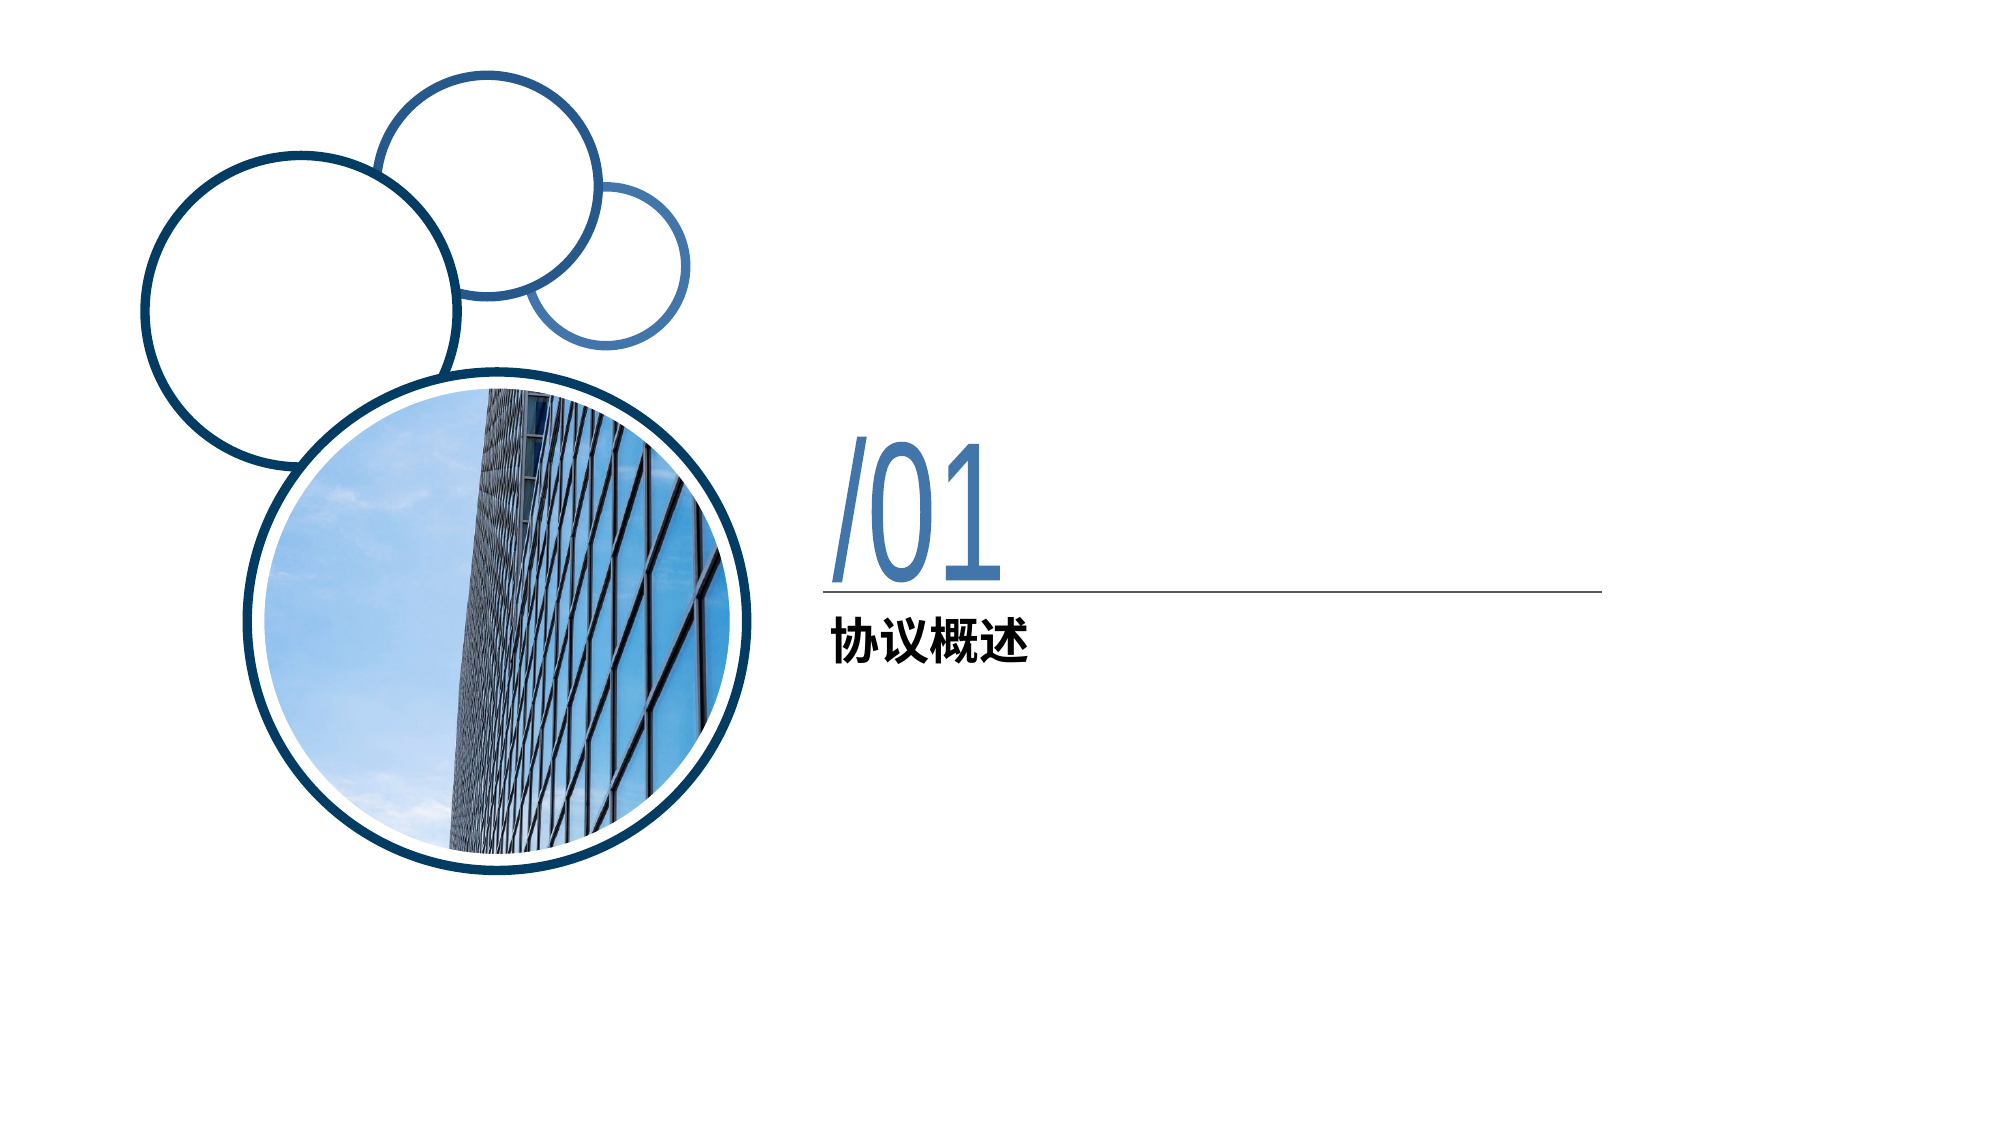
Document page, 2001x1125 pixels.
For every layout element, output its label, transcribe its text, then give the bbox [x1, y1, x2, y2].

picture [261, 385, 733, 858]
title 协议概述 [814, 531, 1890, 678]
